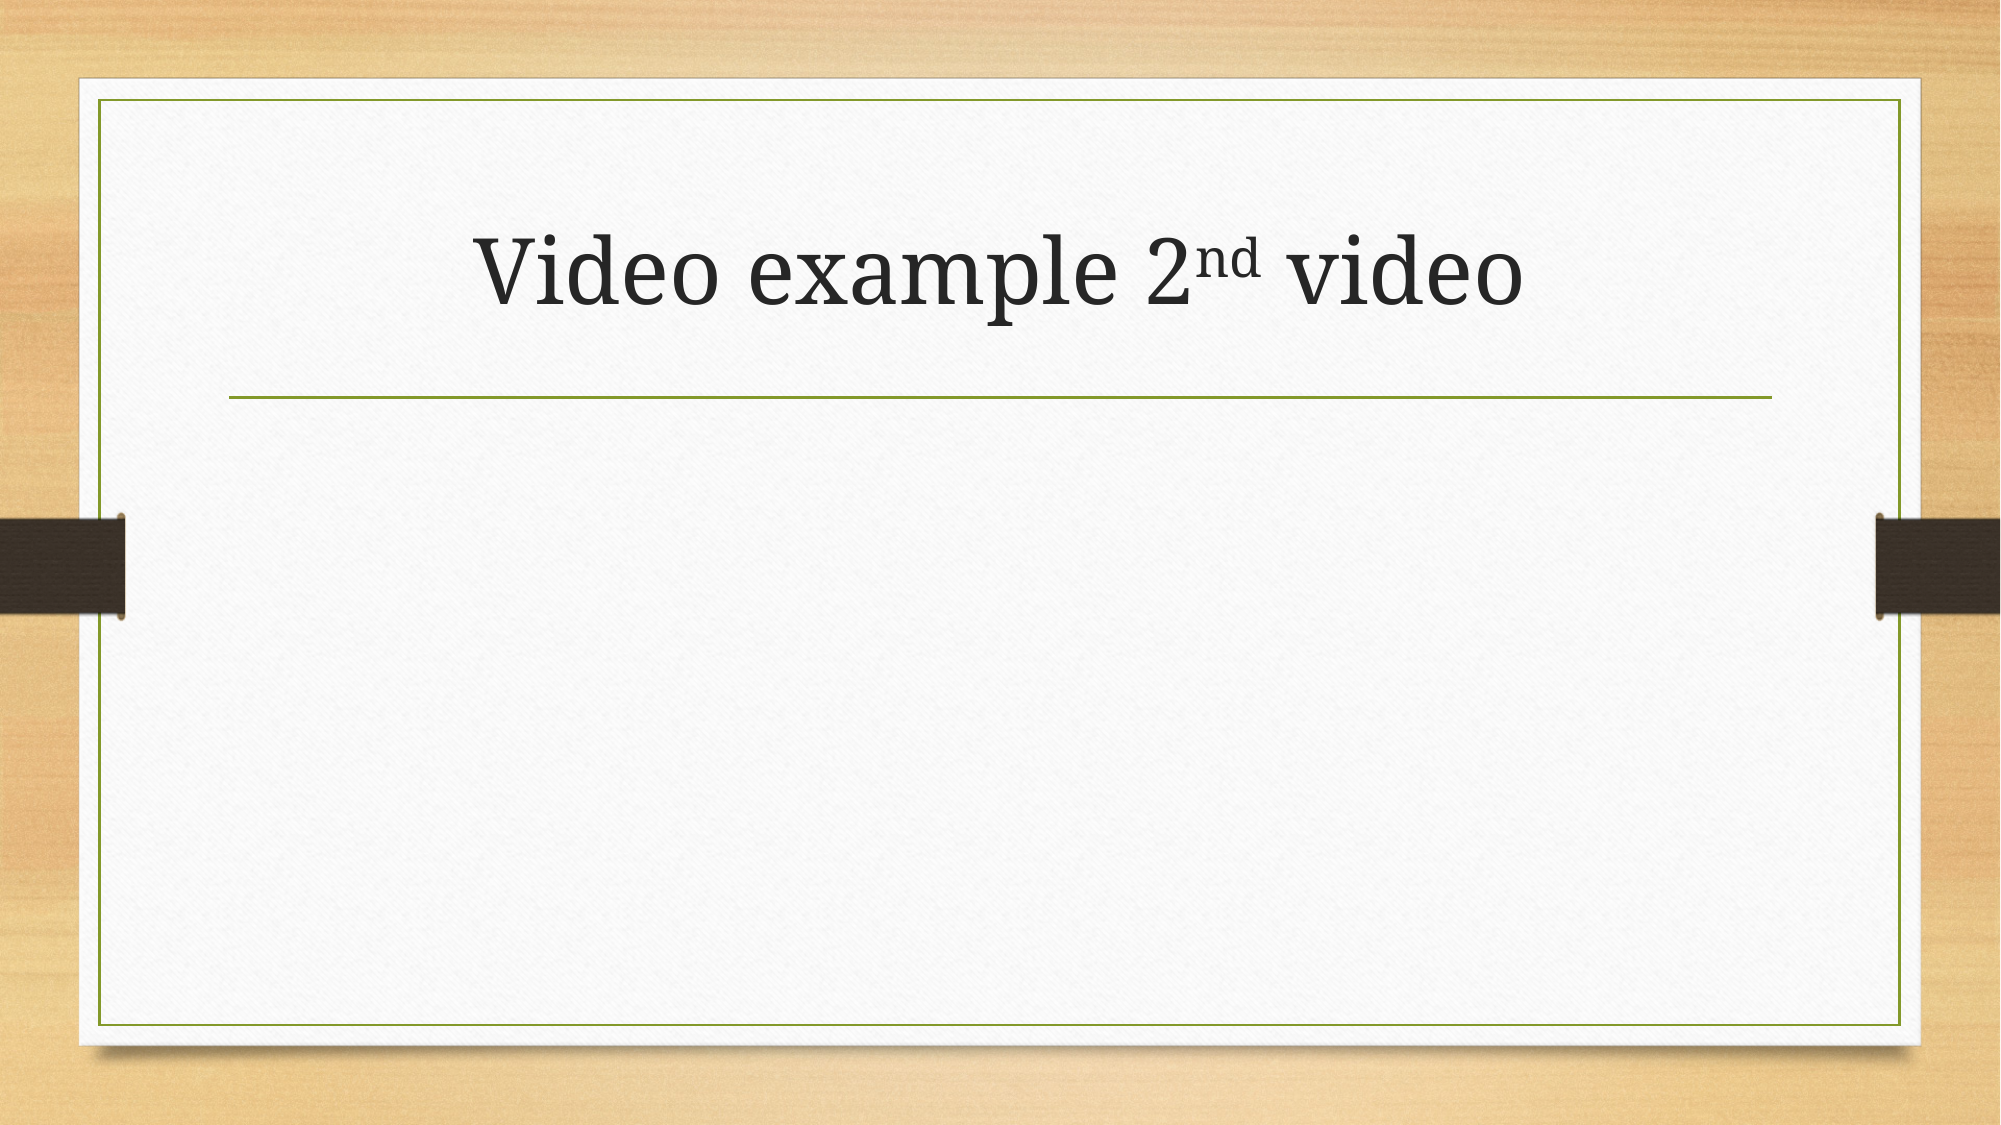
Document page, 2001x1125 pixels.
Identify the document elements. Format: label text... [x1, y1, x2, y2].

title Video example 2nd video [212, 161, 1788, 375]
picture [0, 0, 2001, 1125]
